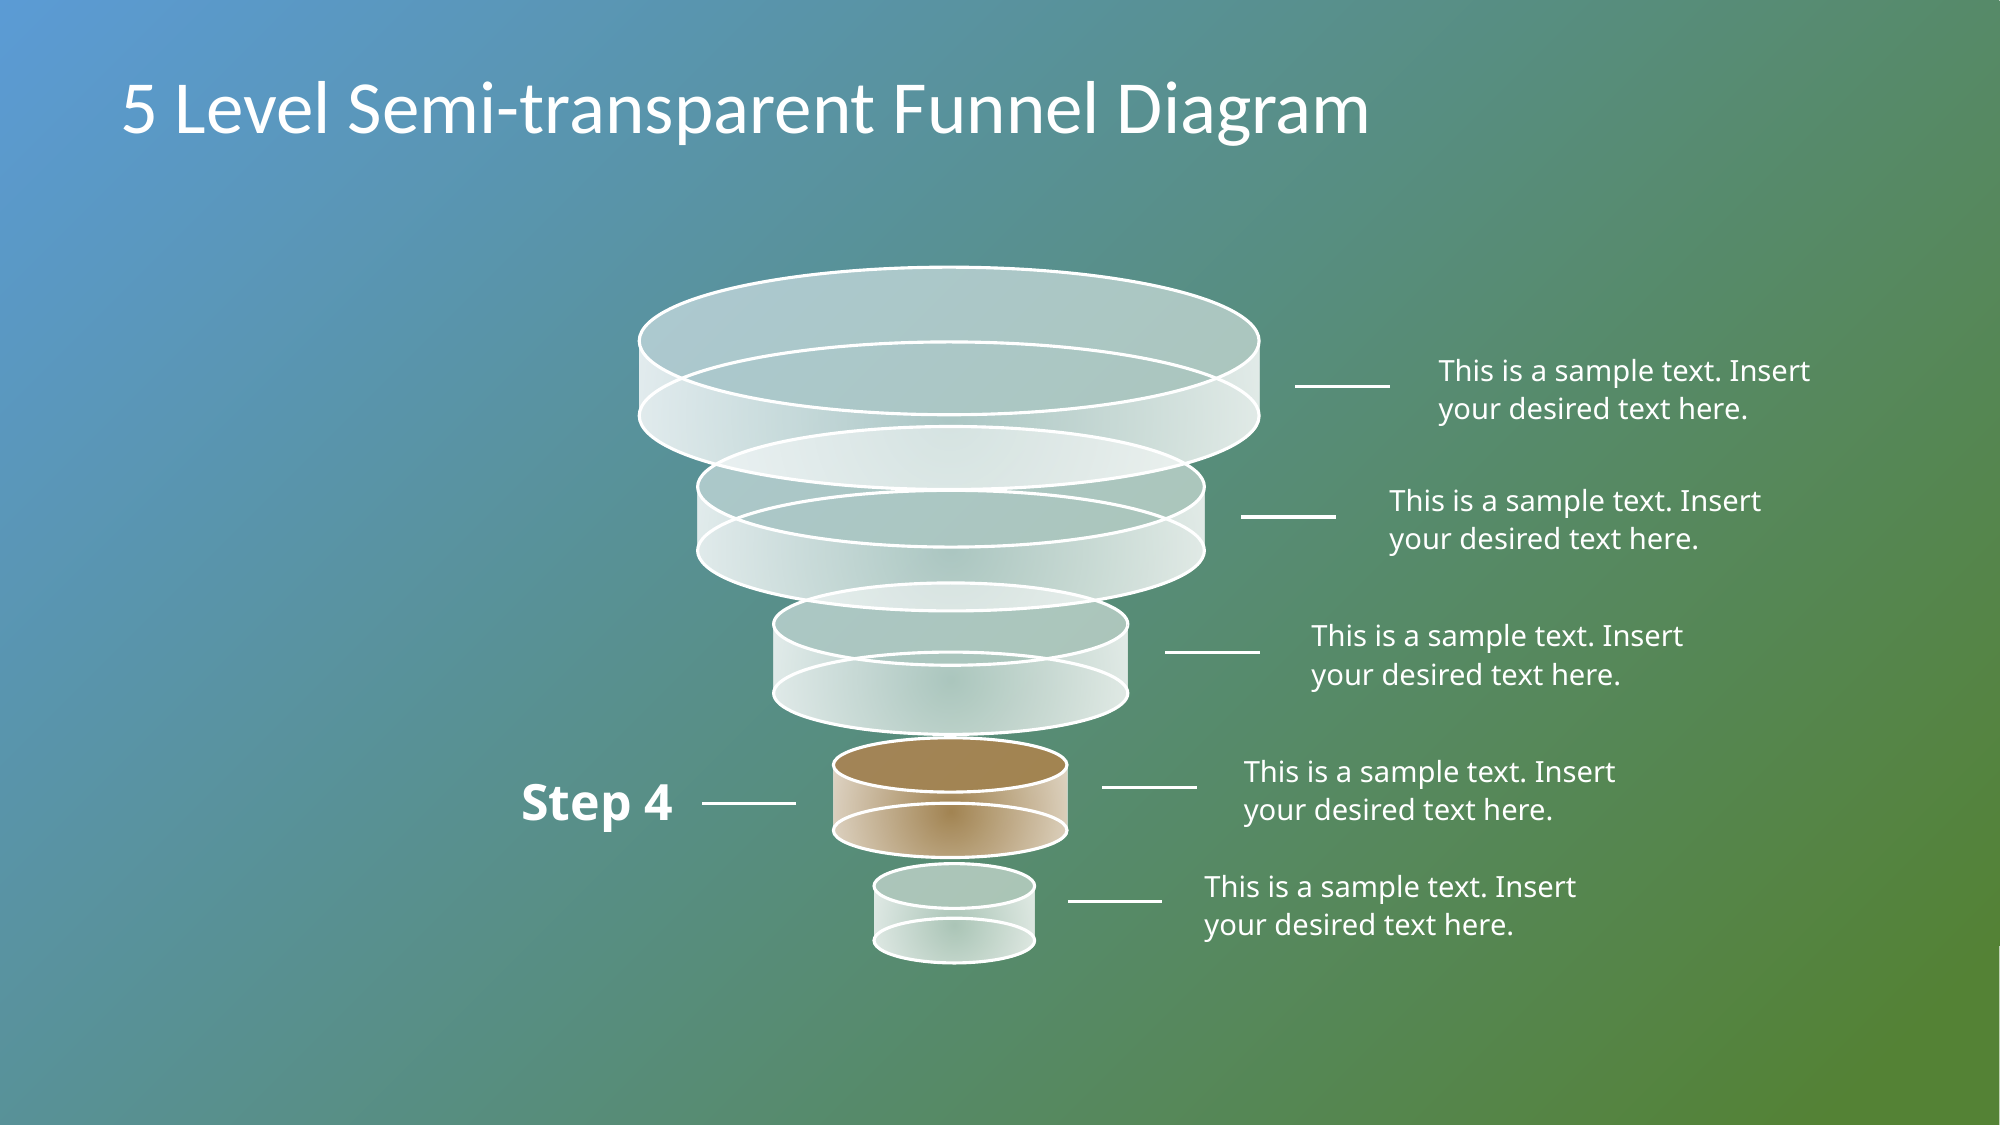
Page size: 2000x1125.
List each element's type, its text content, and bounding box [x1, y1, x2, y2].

text_box [833, 765, 1068, 858]
text_box This is a sample text. Insert your desired text here. [1311, 606, 1717, 699]
text_box [697, 465, 913, 518]
text_box This is a sample text. Insert your desired text here. [1243, 742, 1649, 834]
text_box [639, 267, 1259, 414]
text_box [773, 600, 1128, 658]
text_box [986, 464, 1205, 518]
text_box This is a sample text. Insert your desired text here. [1438, 340, 1844, 433]
text_box [874, 886, 1035, 964]
text_box [697, 486, 1205, 611]
text_box [874, 863, 1035, 908]
text_box [833, 737, 1068, 792]
title 5 Level Semi-transparent Funnel Diagram [99, 45, 1900, 162]
text_box This is a sample text. Insert your desired text here. [1389, 471, 1795, 564]
text_box [857, 652, 1044, 665]
text_box [639, 340, 1260, 490]
text_box [773, 624, 1128, 735]
text_box This is a sample text. Insert your desired text here. [1204, 857, 1610, 950]
text_box Step 4 [506, 762, 688, 838]
text_box [737, 490, 1165, 547]
